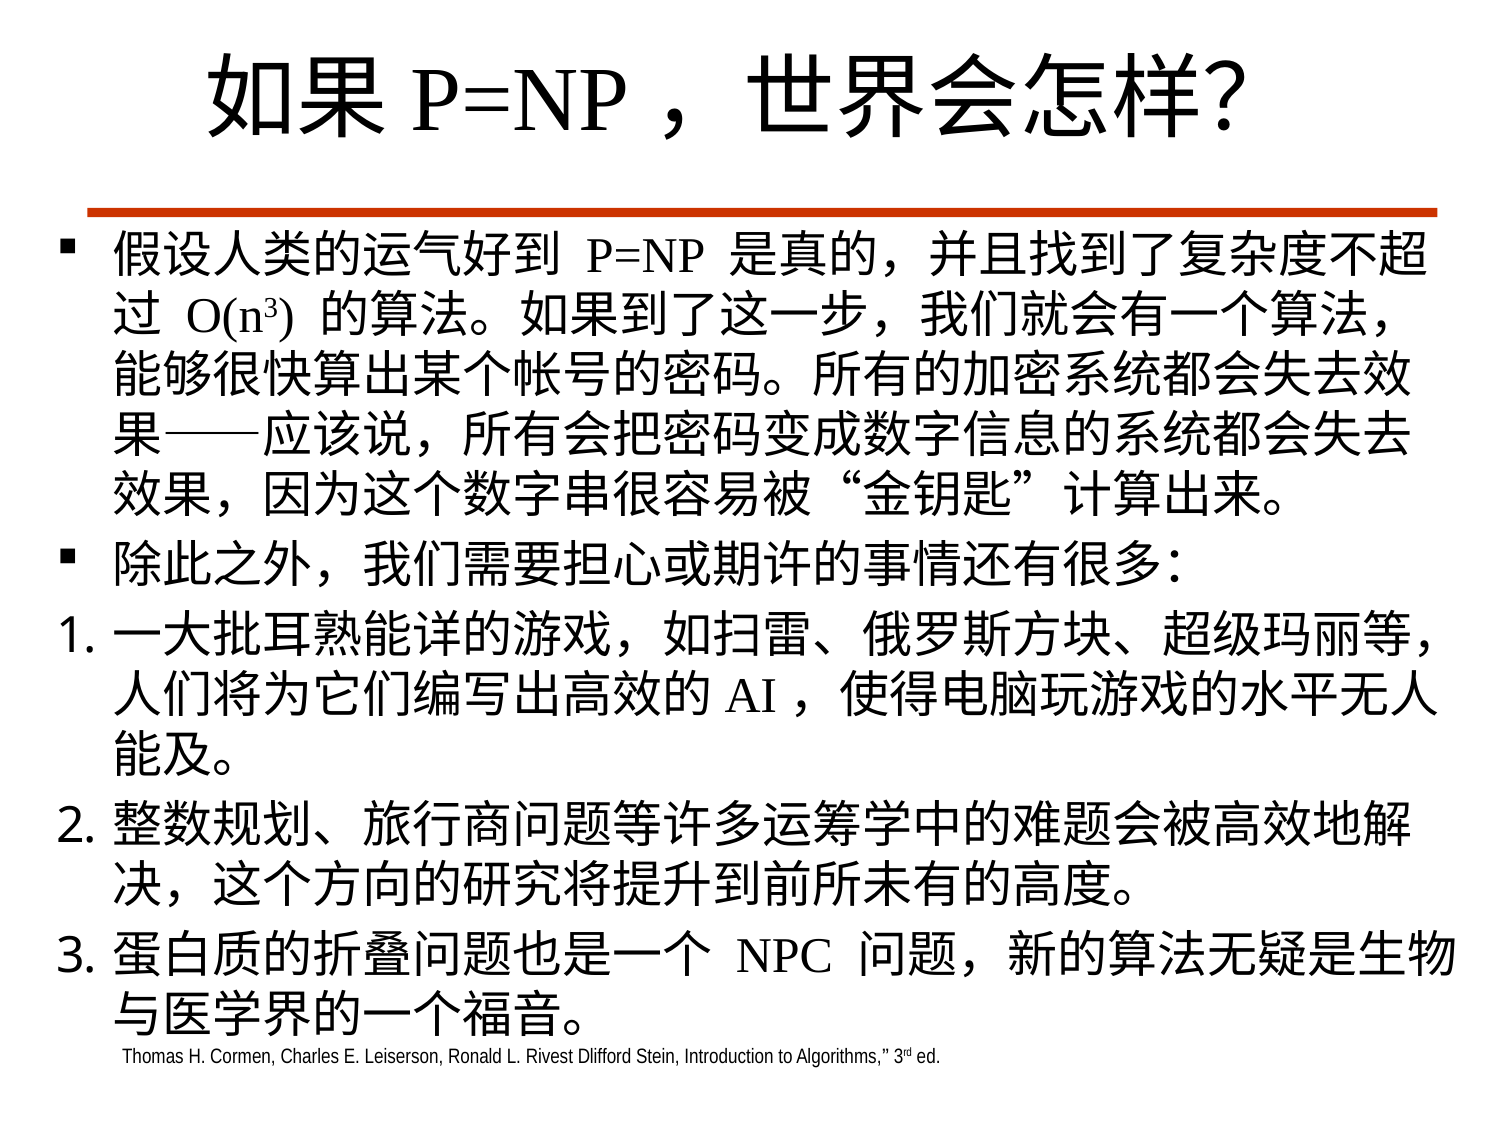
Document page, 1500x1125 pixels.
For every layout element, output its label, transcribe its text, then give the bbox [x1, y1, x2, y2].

title 如果P=NP，世界会怎样？ [112, 0, 1388, 188]
list 假设人类的运气好到 P=NP 是真的，并且找到了复杂度不超过 O(n3) 的算法。如果到了这一步，我们就会有一个算法，能够很快算出某个帐号的密码。所有的加密系统都会失去效果——应该说，所有会把密码变成数字信息的系统都会失去效果，因为这个数字串很容易被“金钥匙”计算出来。 除此之外，我们需要担心或期许的事情还有很多： 一大批耳熟能详的游戏，如扫雷、俄罗斯方块、超级玛丽等，人们将为它们编写出高效的AI，使得电脑玩游戏的水平无人能及。 整数规划、旅行商问题等许多运筹学中的难题会被高效地解决，这个方向的研究将提升到前所未有的高度。 蛋白质的折叠问题也是一个 NPC 问题，新的算法无疑是生物与医学界的一个福音。 [41, 215, 1475, 1125]
